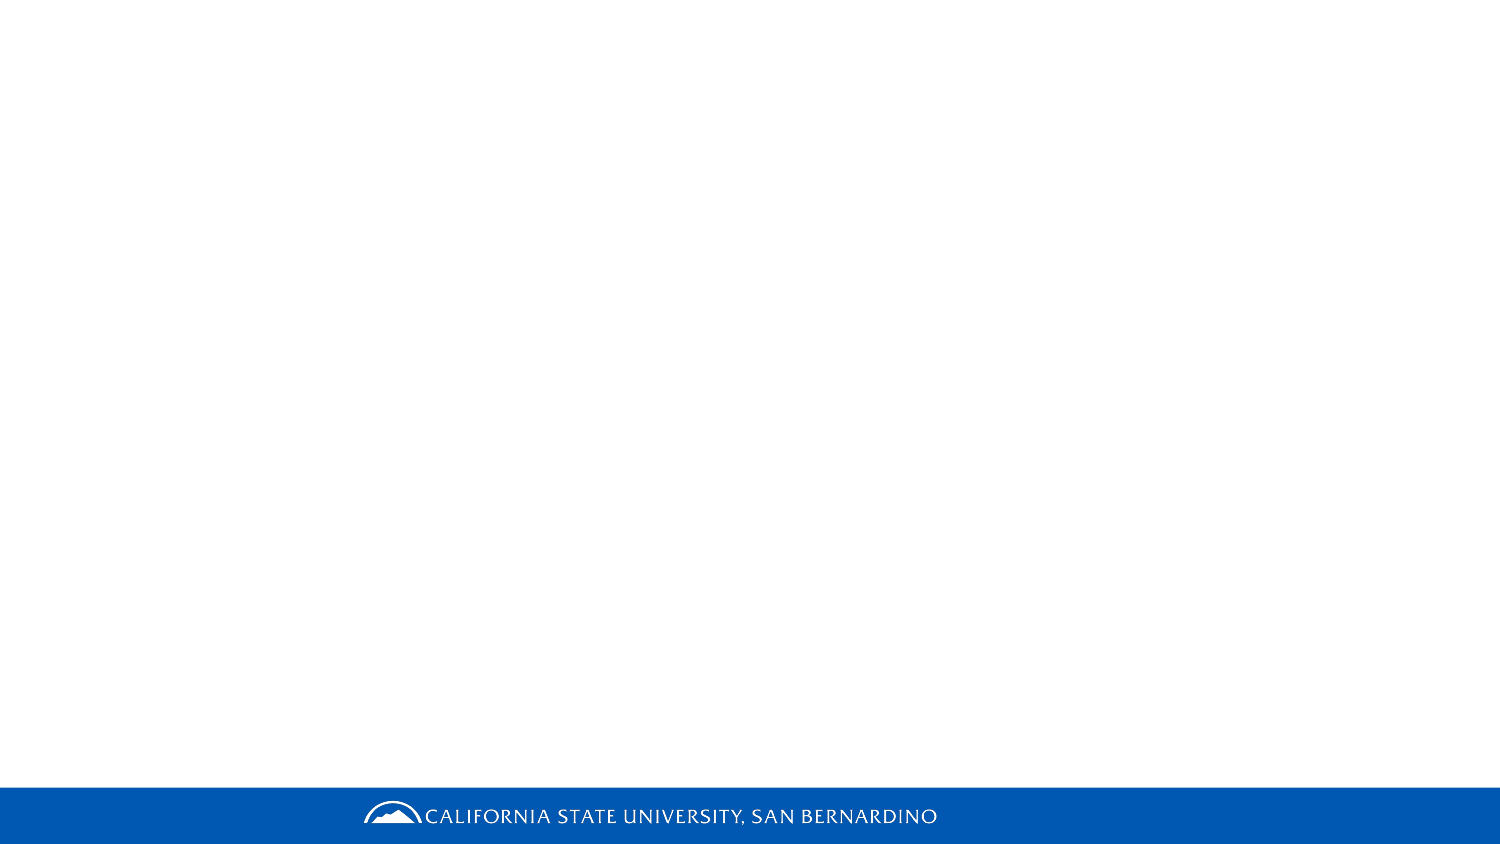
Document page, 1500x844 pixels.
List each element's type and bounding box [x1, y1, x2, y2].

picture [350, 787, 950, 837]
